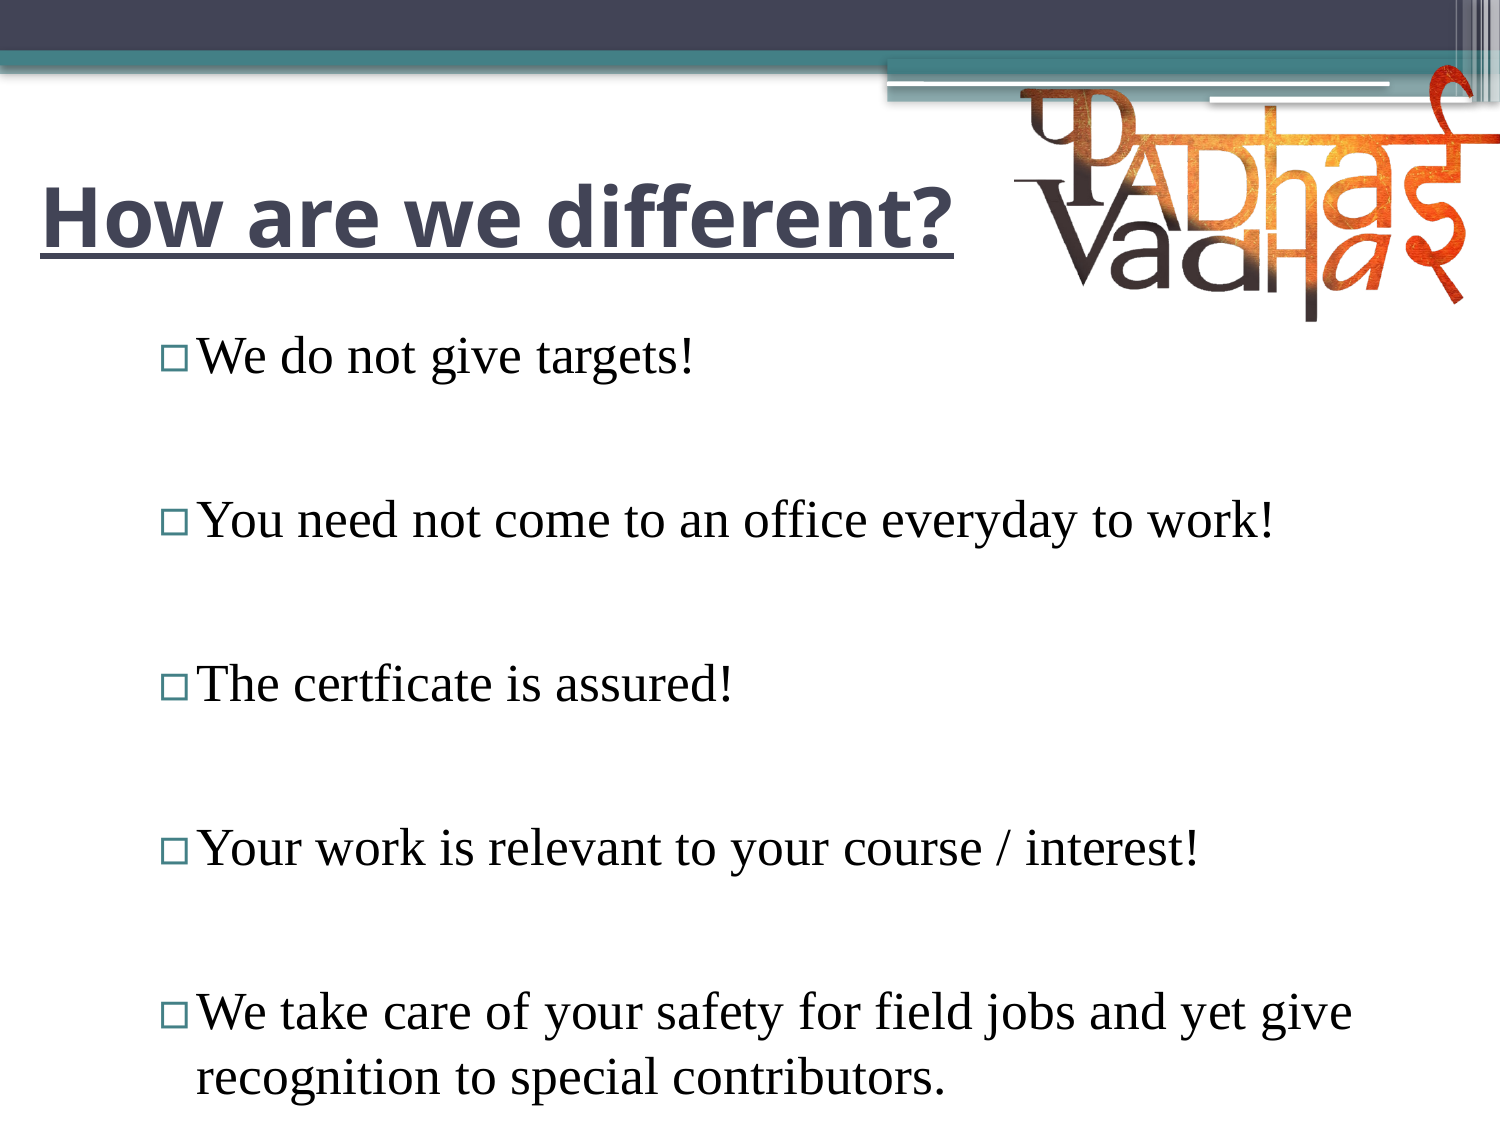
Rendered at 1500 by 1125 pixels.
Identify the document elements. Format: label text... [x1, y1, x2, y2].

list We do not give targets! You need not come to an office everyday to work! The certficate is assured! Your work is relevant to your course / interest! We take care of your safety for field jobs and yet give recognition to special contributors. [75, 312, 1425, 1113]
title How are we different? [24, 105, 1007, 323]
picture [1014, 62, 1500, 323]
